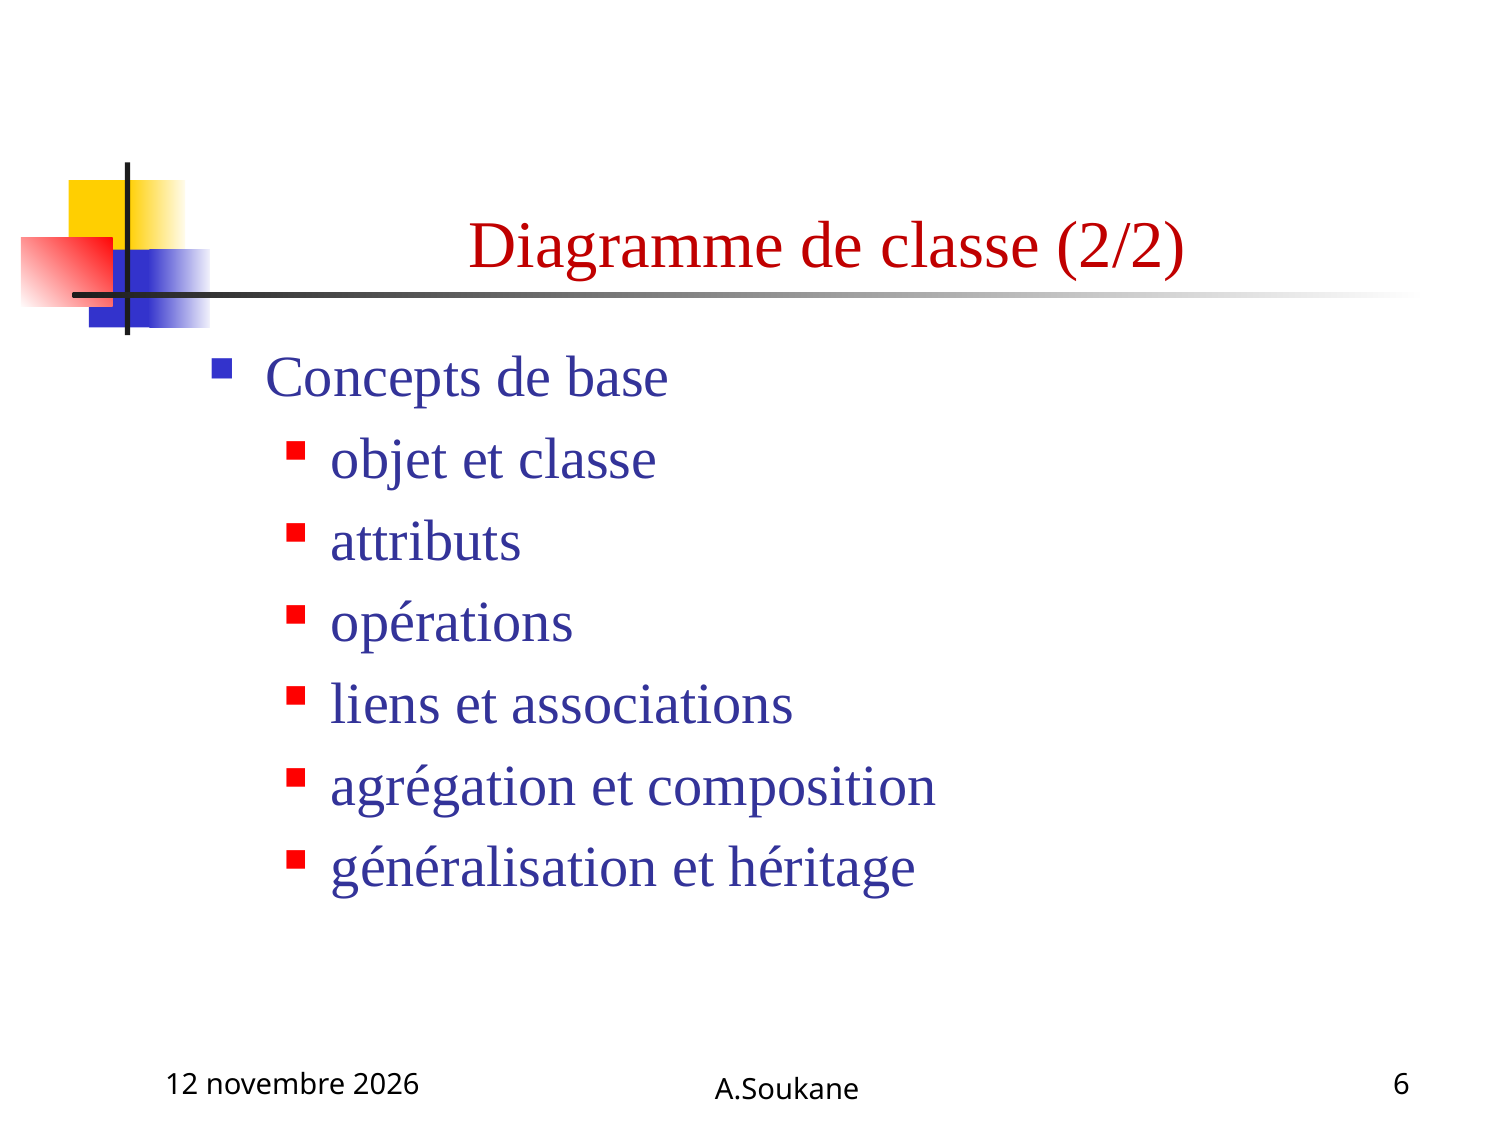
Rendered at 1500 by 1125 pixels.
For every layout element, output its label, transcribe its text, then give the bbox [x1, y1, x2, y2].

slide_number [149, 1037, 463, 1113]
slide_number 6 [1112, 1037, 1426, 1113]
list Concepts de base objet et classe attributs opérations liens et associations agrégation et composition généralisation et héritage [193, 331, 1469, 1006]
footer A.Soukane [549, 1037, 1026, 1113]
title Diagramme de classe (2/2) [188, 101, 1468, 289]
